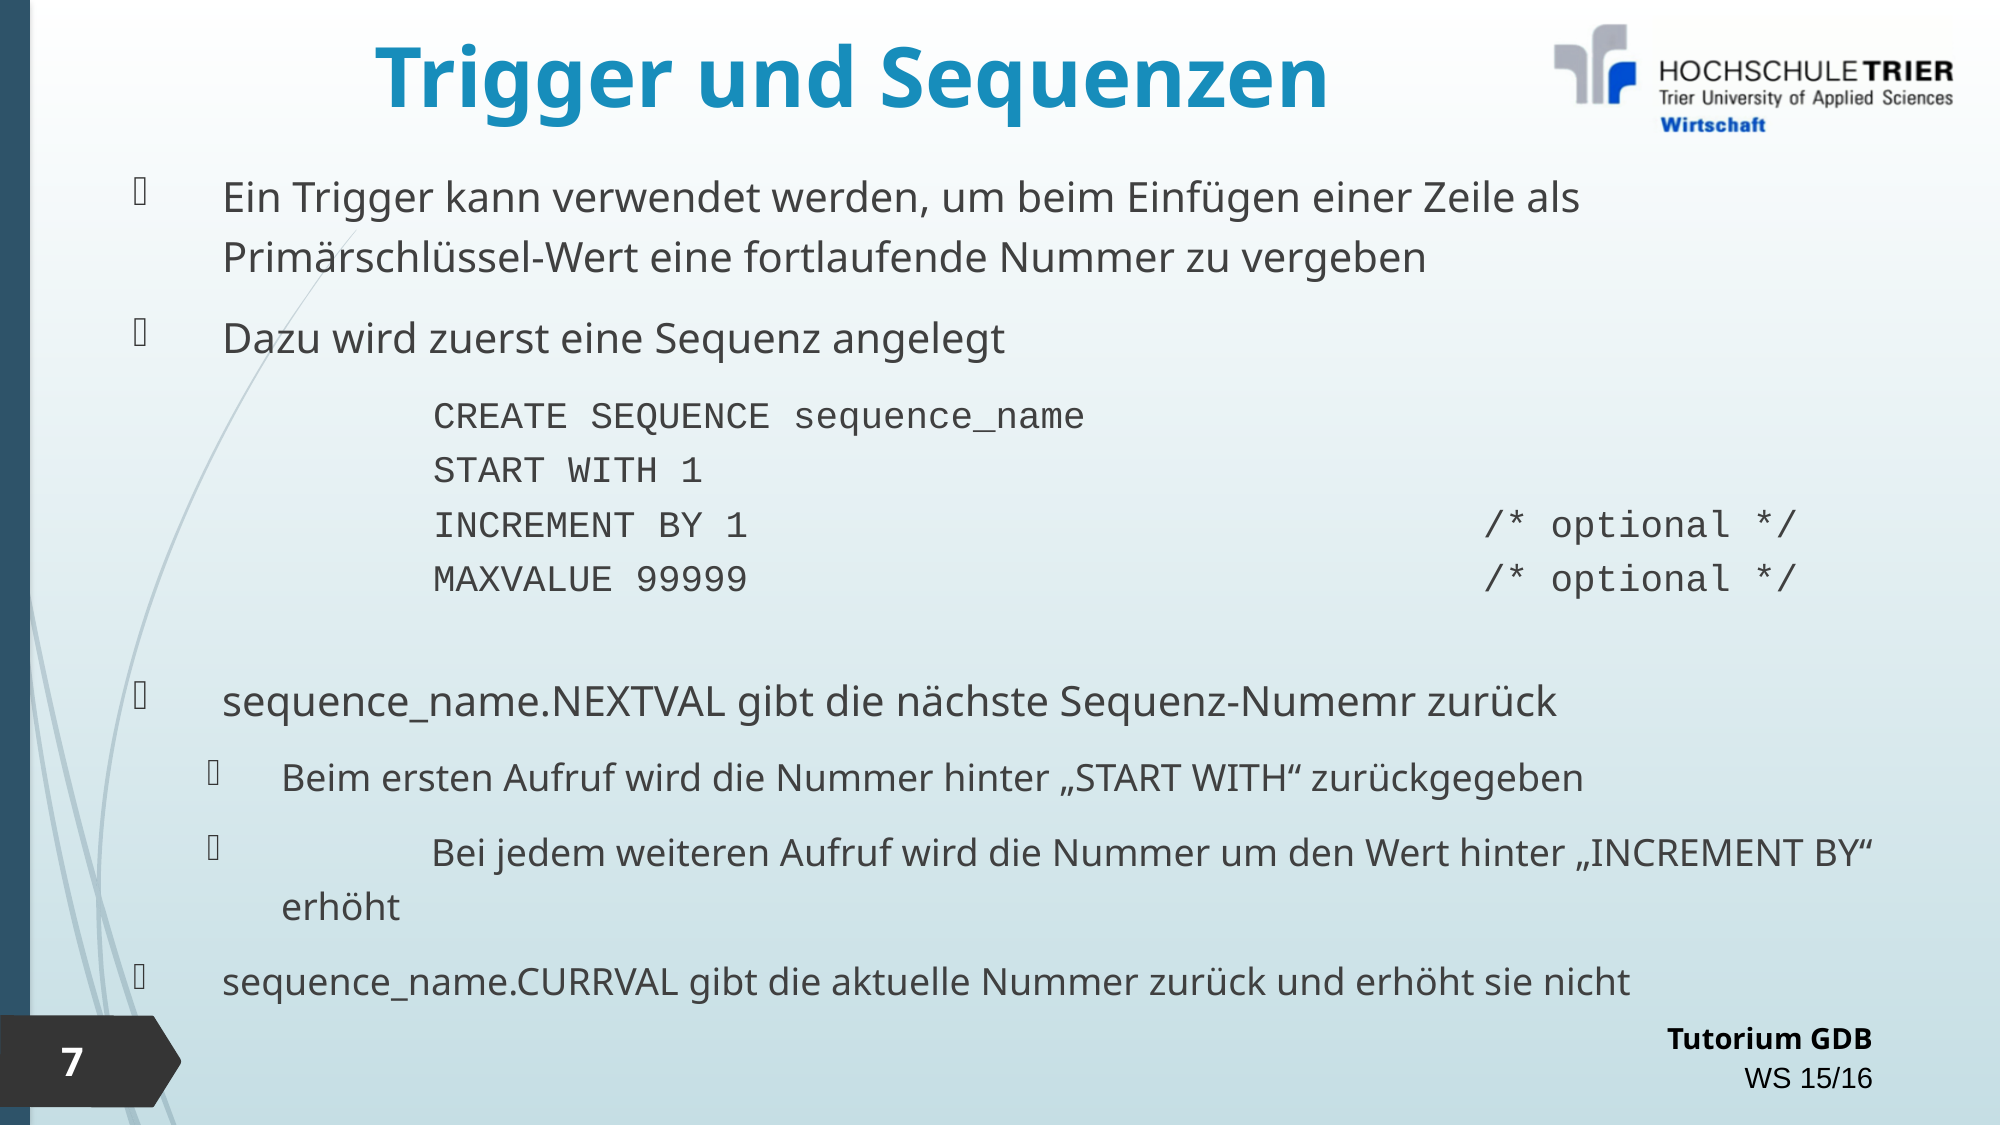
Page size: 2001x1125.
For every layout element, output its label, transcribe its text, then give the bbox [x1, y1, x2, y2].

title Trigger und Sequenzen [180, 16, 1526, 139]
list Ein Trigger kann verwendet werden, um beim Einfügen einer Zeile als Primärschlüssel-Wert eine fortlaufende Nummer zu vergeben Dazu wird zuerst eine Sequenz angelegt CREATE SEQUENCE sequence_name START WITH 1 INCREMENT BY 1 /* optional */ MAXVALUE 99999 /* optional */ sequence_name.NEXTVAL gibt die nächste Sequenz-Numemr zurück Beim ersten Aufruf wird die Nummer hinter „START WITH“ zurückgegeben Bei jedem weiteren Aufruf wird die Nummer um den Wert hinter „INCREMENT BY“ erhöht sequence_name.CURRVAL gibt die aktuelle Nummer zurück und erhöht sie nicht [118, 153, 1893, 1060]
picture [1548, 13, 1966, 141]
